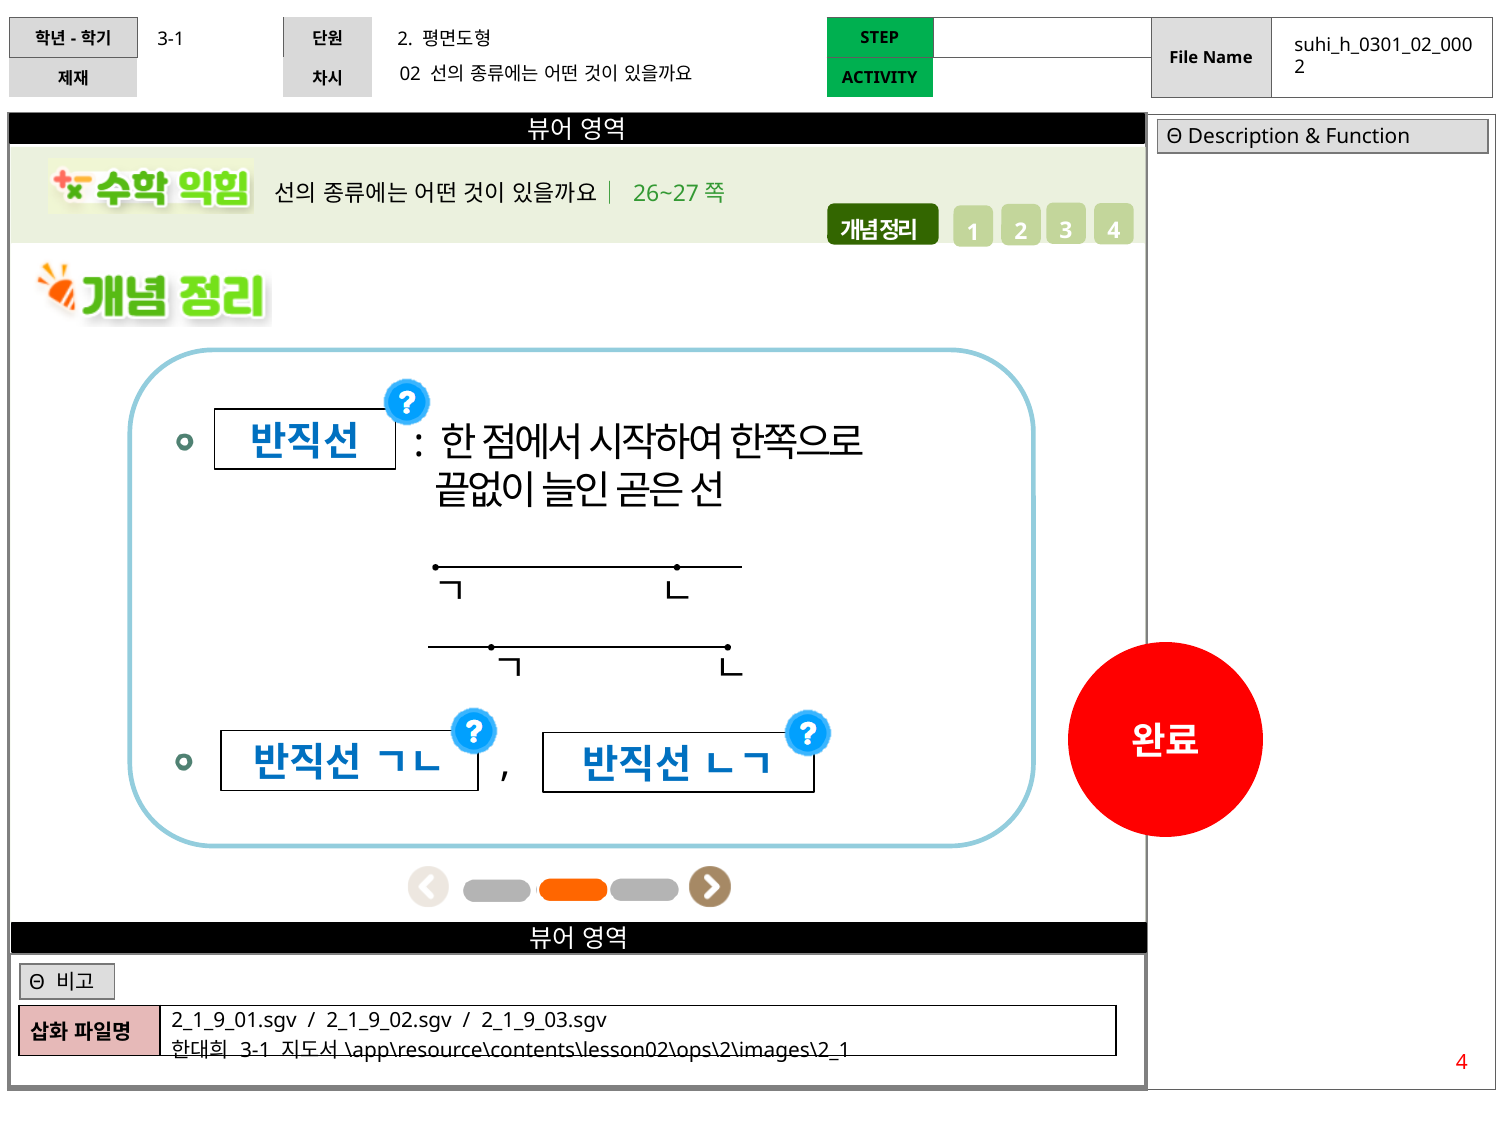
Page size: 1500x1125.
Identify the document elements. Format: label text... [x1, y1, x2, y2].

picture [778, 703, 838, 763]
text_box 개념 정리 [825, 194, 945, 251]
text_box 반직선 ㄴㄱ [543, 732, 815, 793]
text_box 반직선 ㄱㄴ [220, 730, 478, 791]
picture [171, 426, 196, 452]
text_box 반직선 [214, 409, 396, 470]
text_box 선의 종류에는 어떤 것이 있을까요│ 26~27쪽 [259, 171, 808, 214]
table_header 2_1_9_01.sgv / 2_1_9_02.sgv / 2_1_9_03.sgv 한대희 3-1 지도서\app\resource\contents\lesson02\ops\2\images\2_1 [161, 1006, 1115, 1055]
picture [686, 864, 733, 909]
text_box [418, 545, 761, 611]
text_box 3 [1044, 194, 1095, 251]
text_box [127, 347, 1036, 849]
text_box 완료 [1065, 639, 1266, 840]
text_box 2 [999, 195, 1047, 252]
text_box : 한 점에서 시작하여 한쪽으로 끝없이 늘인 곧은 선 [398, 409, 1022, 520]
picture [48, 158, 254, 214]
text_box 2. 평면도형 [382, 19, 539, 55]
picture [32, 250, 272, 327]
picture [377, 373, 438, 432]
picture [444, 701, 504, 761]
picture [405, 864, 451, 908]
text_box 3-1 [142, 19, 285, 55]
picture [458, 875, 680, 904]
text_box 4 [1095, 194, 1140, 251]
text_box , [485, 729, 596, 792]
text_box 1 [951, 196, 999, 253]
text_box 02 선의 종류에는 어떤 것이 있을까요 [384, 54, 808, 91]
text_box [420, 624, 762, 687]
table_header 삽화 파일명 [20, 1006, 159, 1055]
picture [170, 746, 195, 772]
table_header Θ Description & Function [1158, 120, 1487, 152]
text_box suhi_h_0301_02_0002 [1279, 25, 1490, 91]
